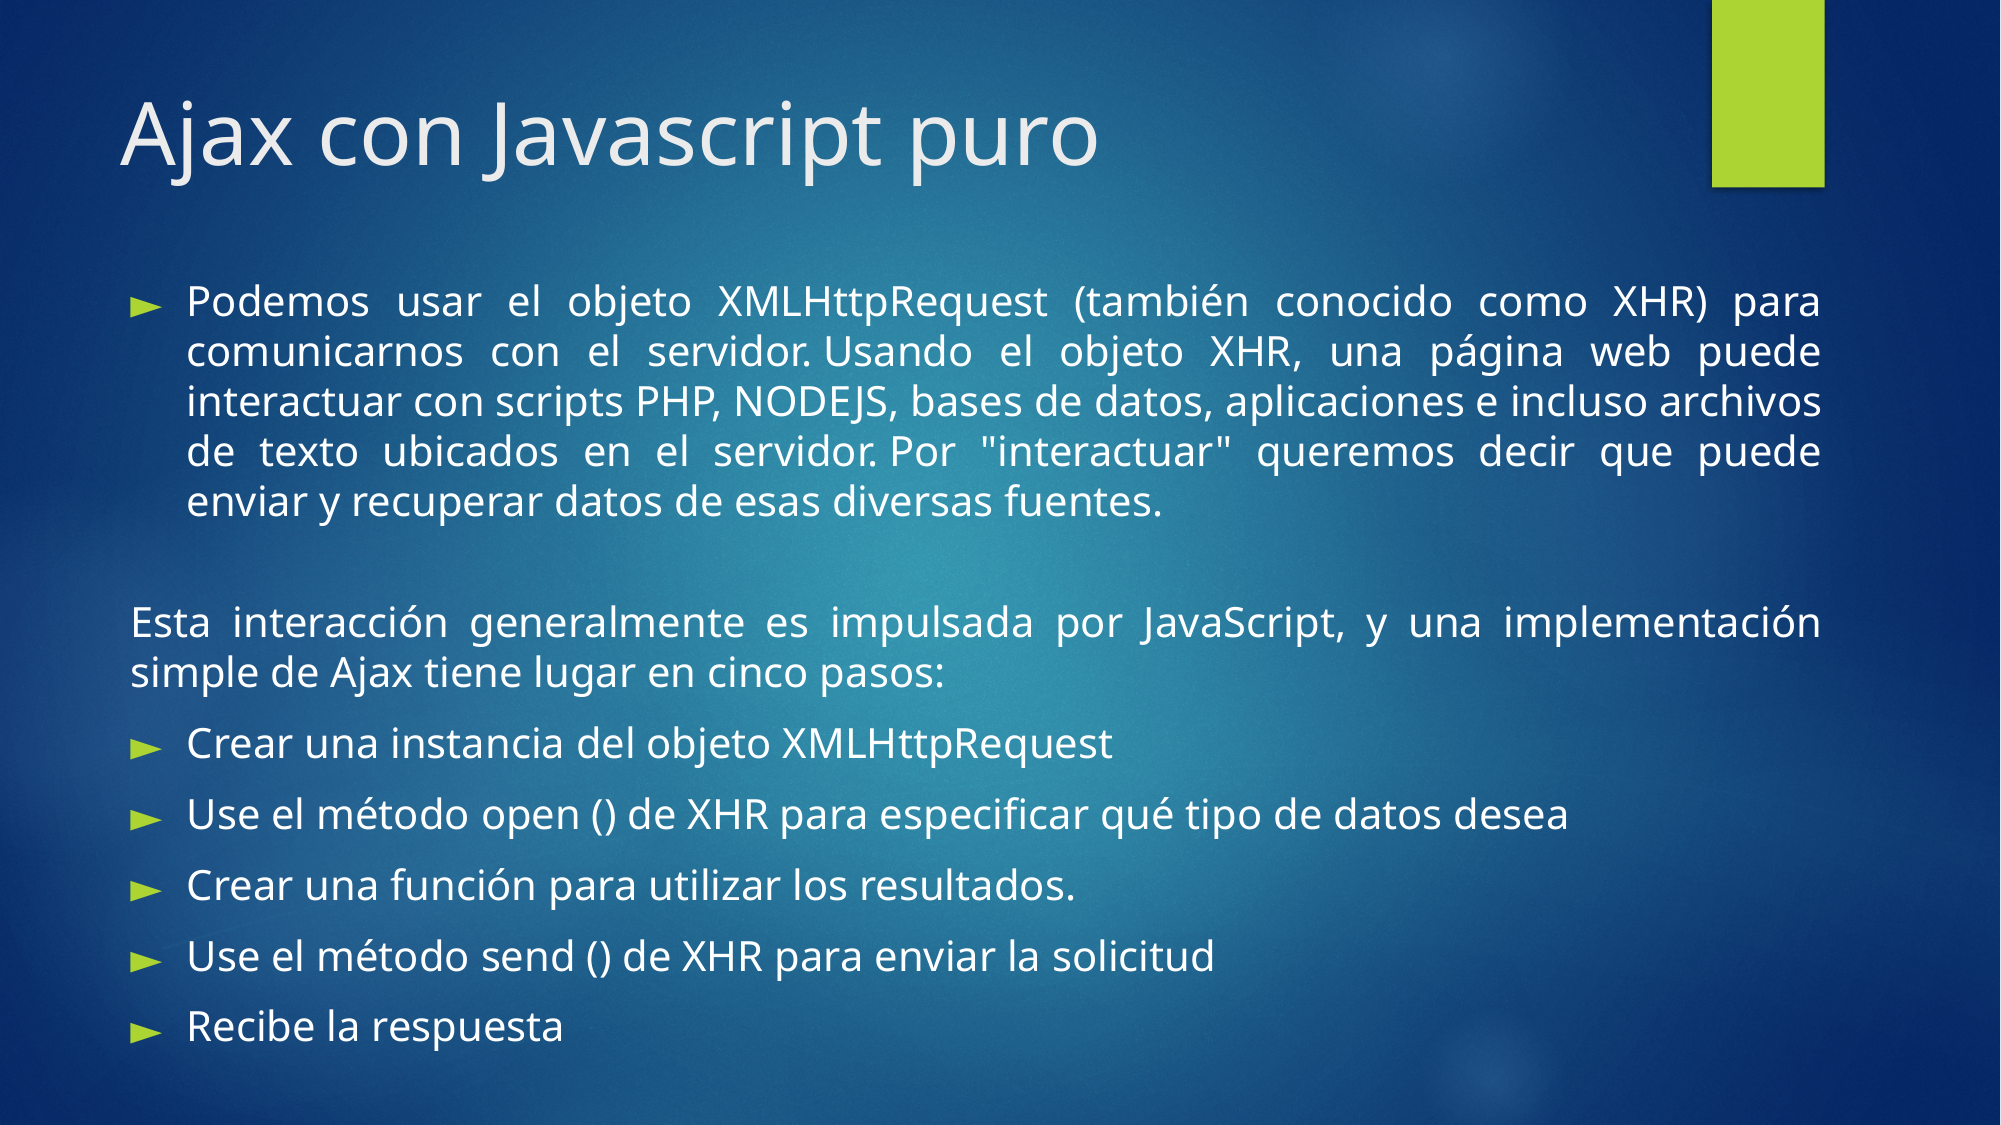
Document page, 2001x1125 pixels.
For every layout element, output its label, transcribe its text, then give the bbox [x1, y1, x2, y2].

title Ajax con Javascript puro [105, 70, 1649, 194]
picture [0, 0, 2001, 1125]
list Podemos usar el objeto XMLHttpRequest (también conocido como XHR) para comunicarnos con el servidor. Usando el objeto XHR, una página web puede interactuar con scripts PHP, NODEJS, bases de datos, aplicaciones e incluso archivos de texto ubicados en el servidor. Por "interactuar" queremos decir que puede enviar y recuperar datos de esas diversas fuentes. Esta interacción generalmente es impulsada por JavaScript, y una implementación simple de Ajax tiene lugar en cinco pasos: Crear una instancia del objeto XMLHttpRequest Use el método open () de XHR para especificar qué tipo de datos desea Crear una función para utilizar los resultados. Use el método send () de XHR para enviar la solicitud Recibe la respuesta [115, 267, 1838, 1074]
